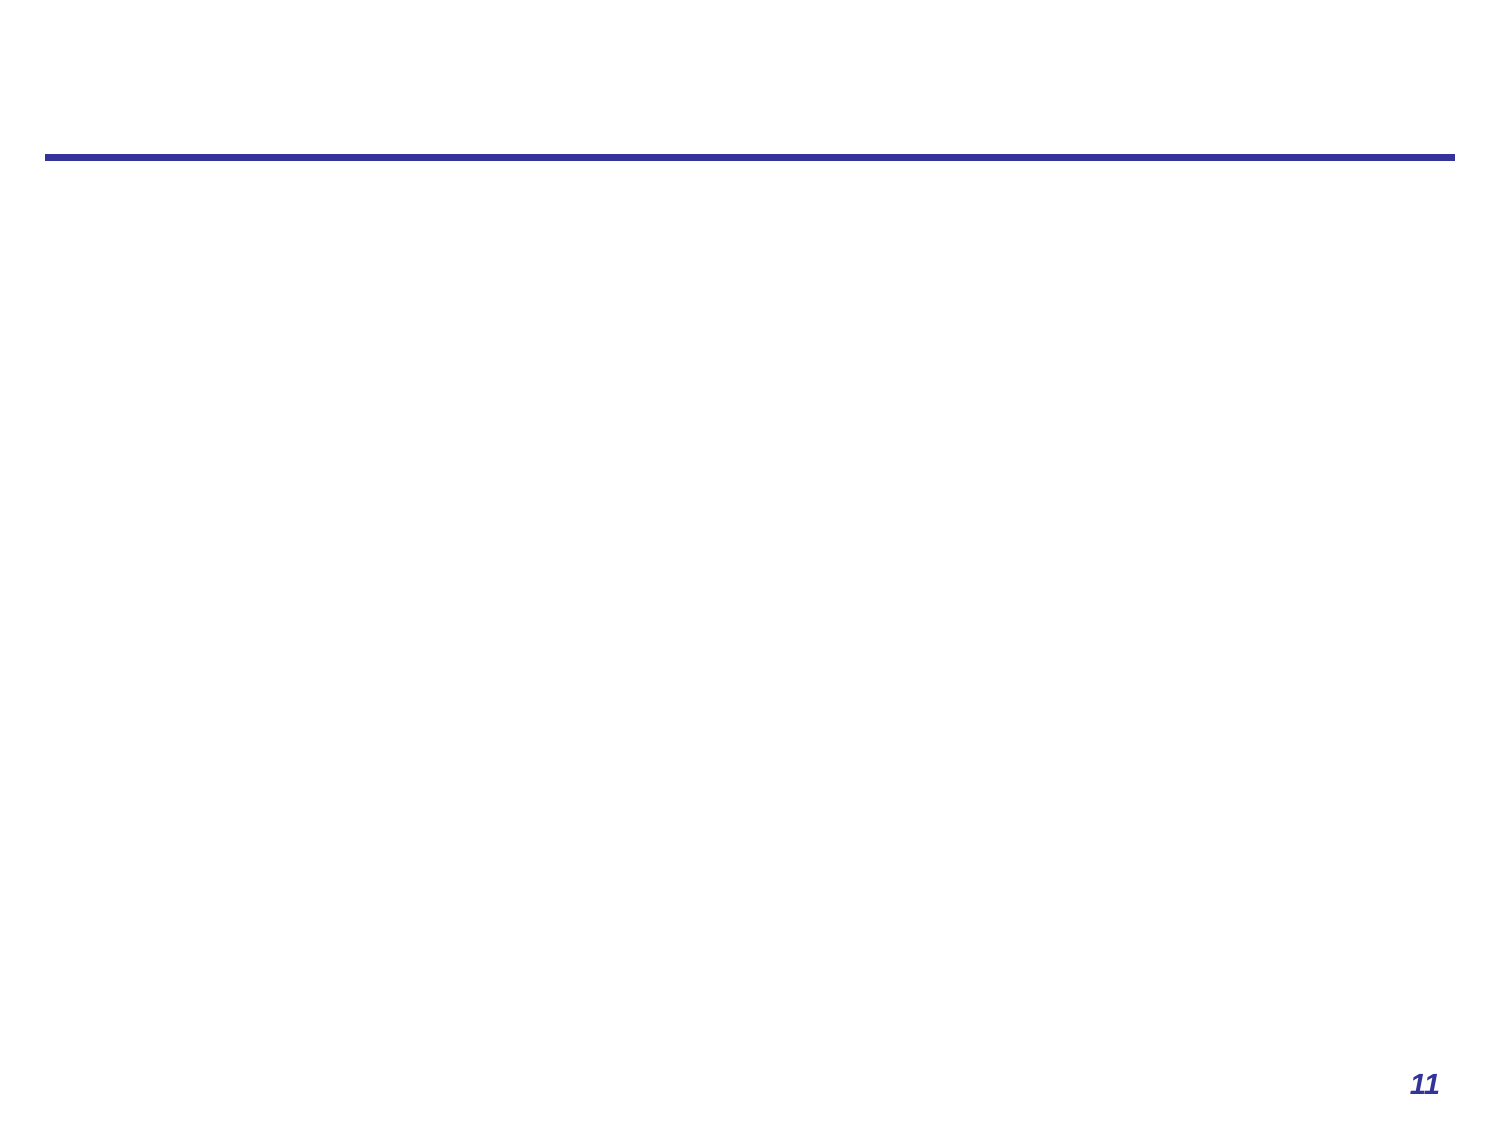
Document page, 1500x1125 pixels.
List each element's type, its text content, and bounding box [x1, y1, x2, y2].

slide_number 11 [1379, 1057, 1456, 1103]
